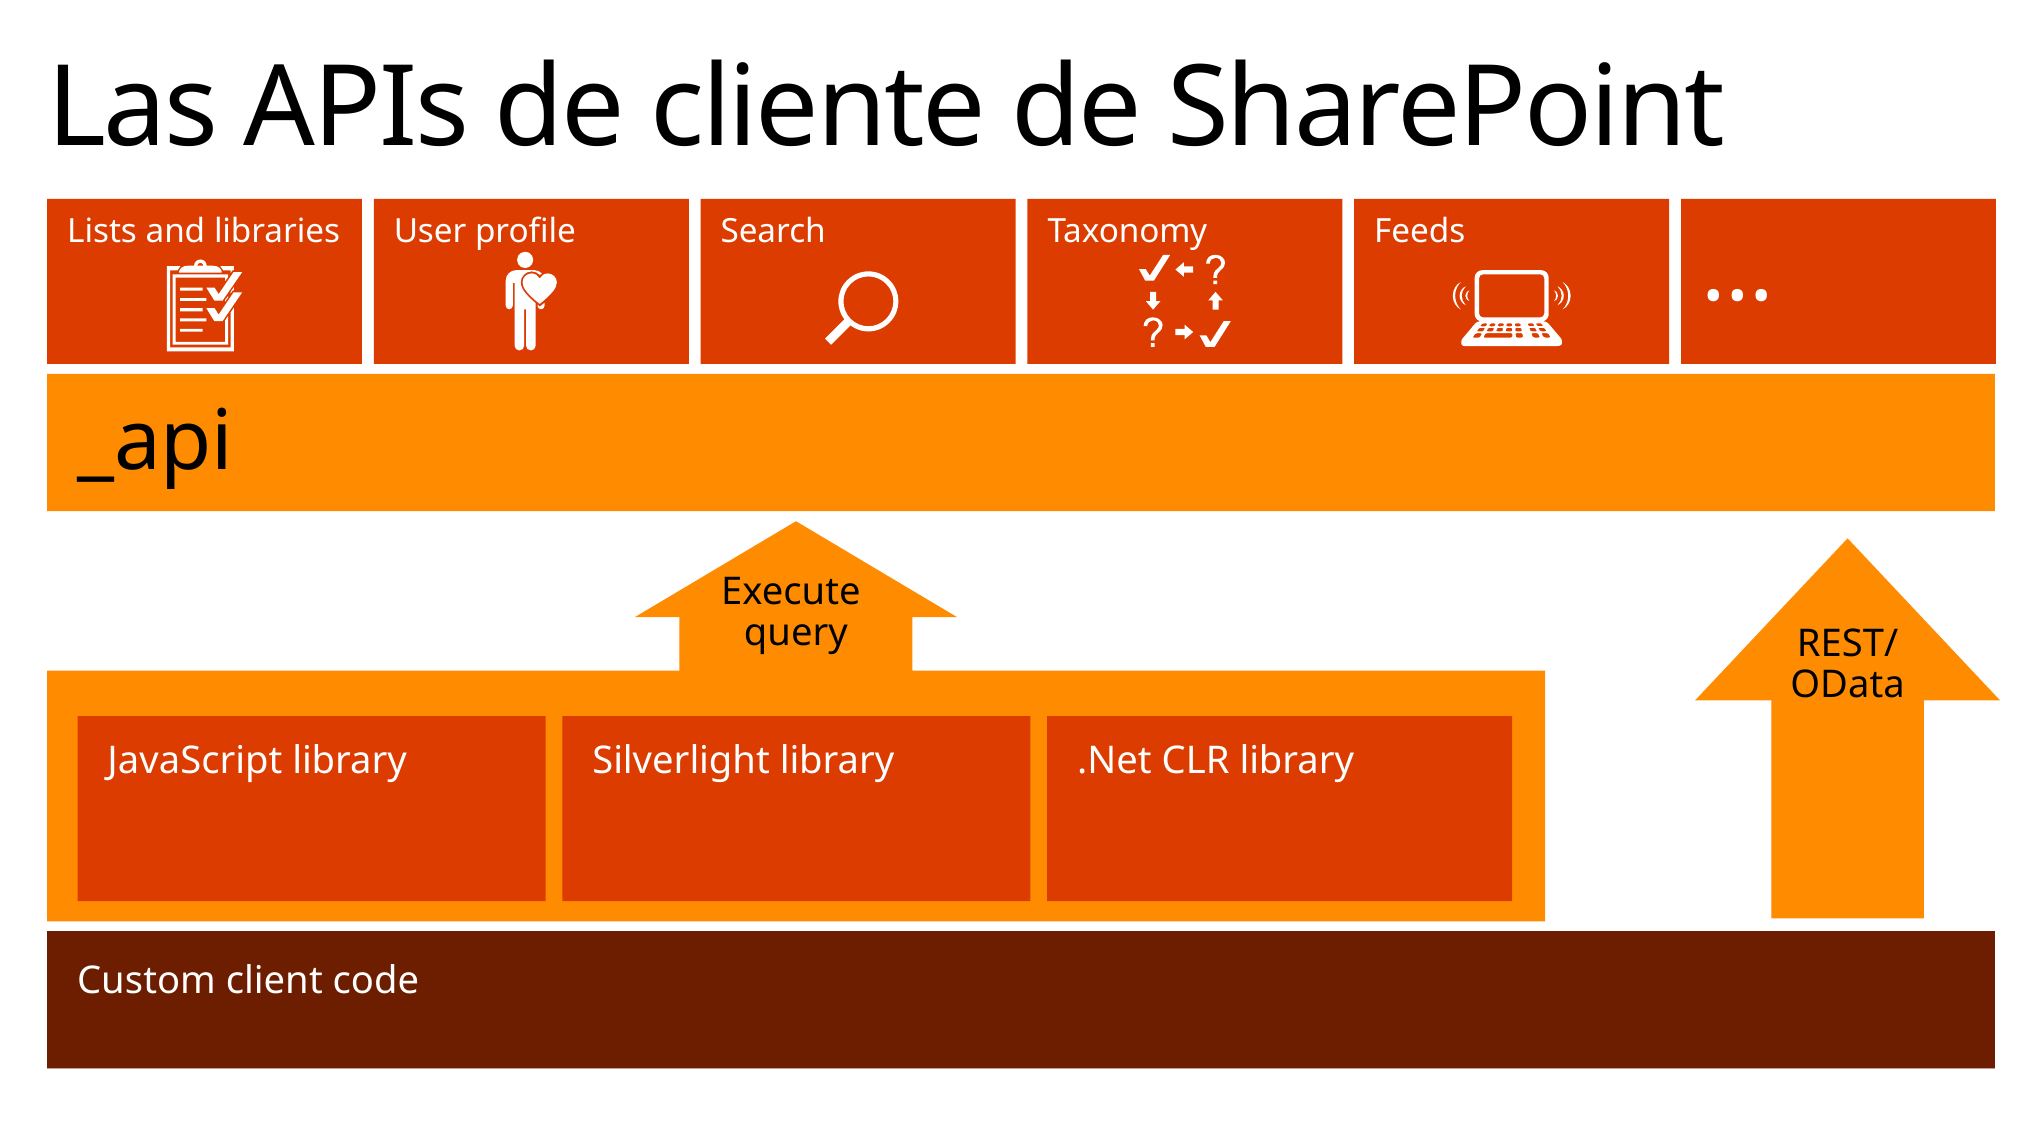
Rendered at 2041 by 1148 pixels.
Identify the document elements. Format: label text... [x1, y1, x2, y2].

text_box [46, 198, 363, 365]
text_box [46, 520, 1546, 922]
text_box … [1681, 198, 1996, 364]
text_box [1694, 538, 2001, 919]
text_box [1353, 198, 1670, 365]
text_box _api [46, 373, 1996, 512]
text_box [1027, 198, 1343, 365]
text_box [700, 198, 1016, 365]
title Las APIs de cliente de SharePoint [47, 48, 1913, 174]
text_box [373, 198, 690, 365]
text_box [0, 1068, 2041, 1148]
text_box Custom client code [47, 931, 1995, 1068]
